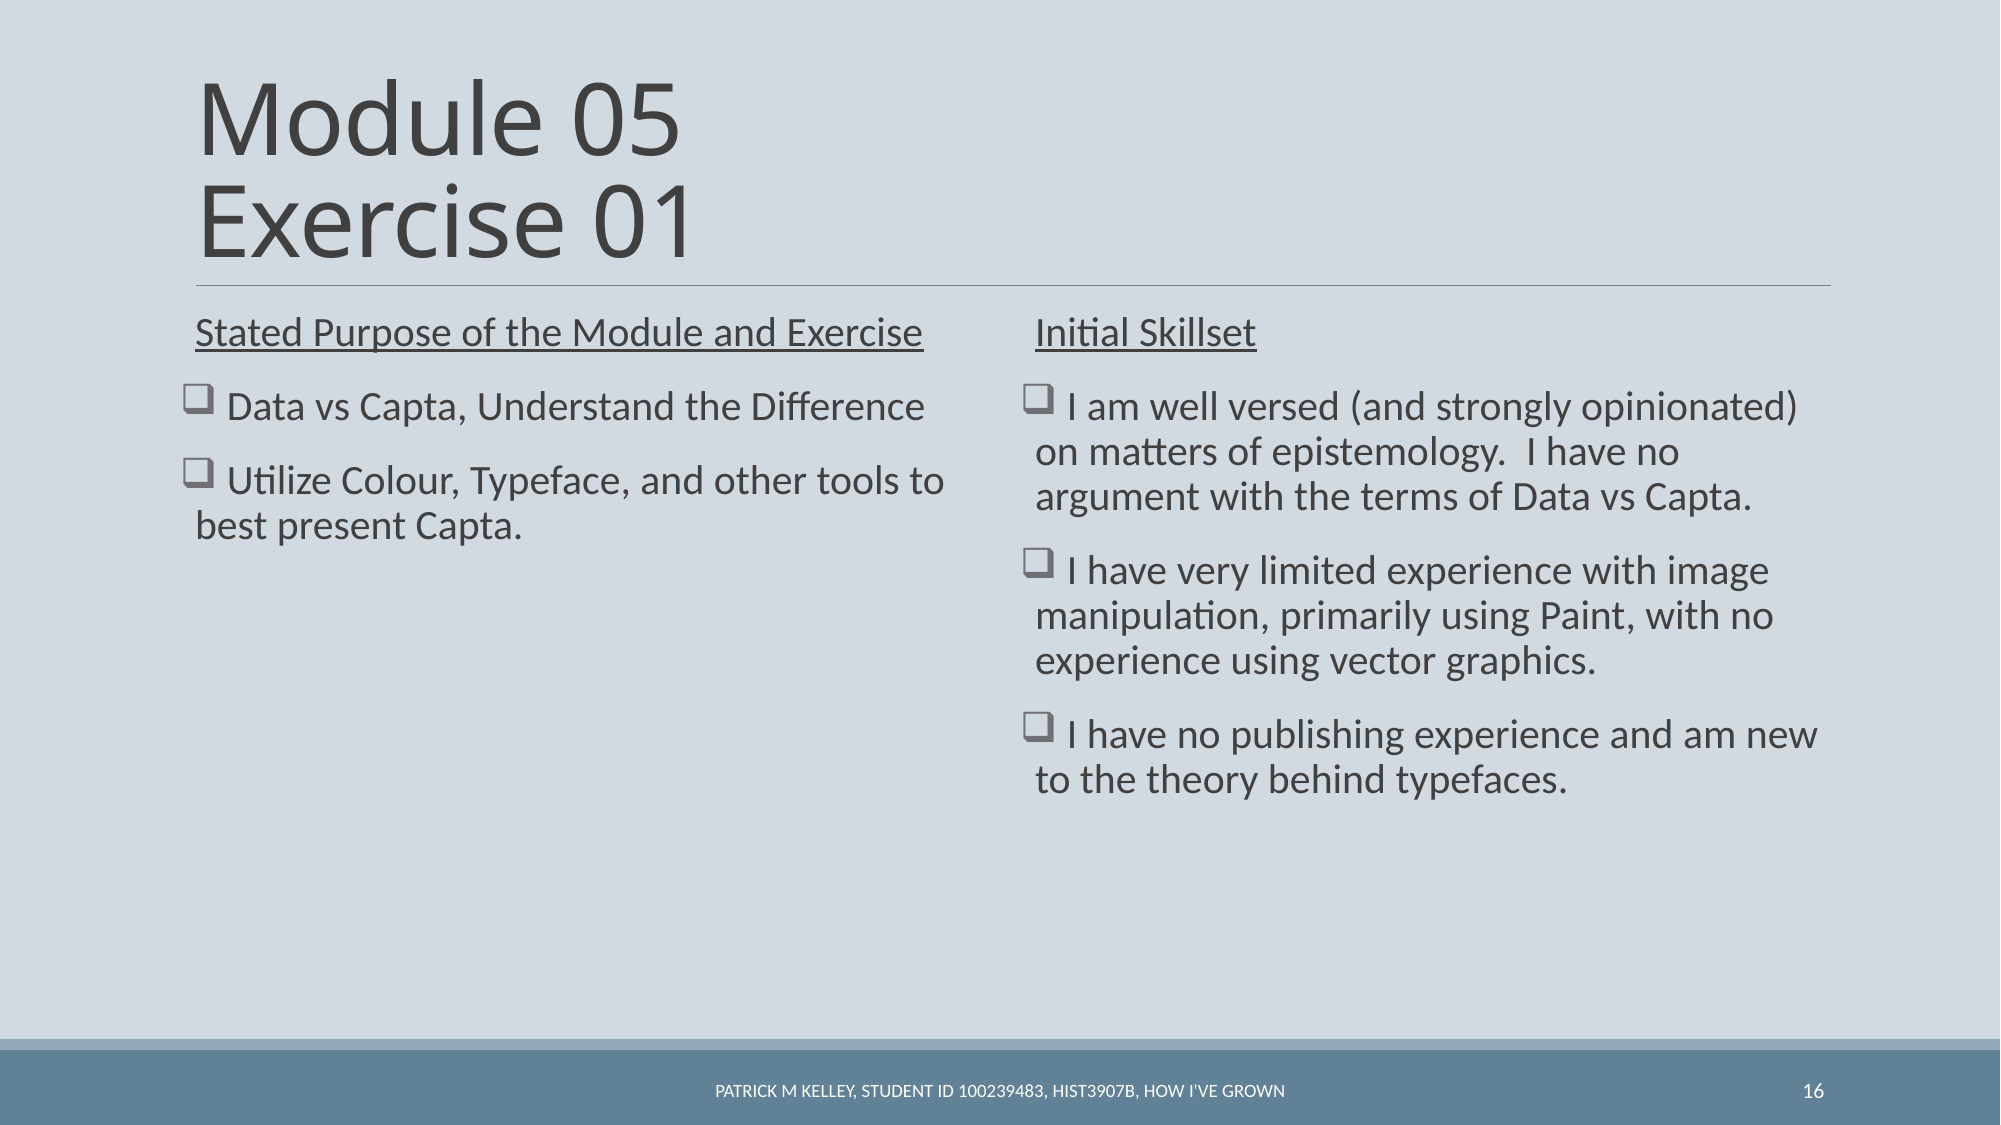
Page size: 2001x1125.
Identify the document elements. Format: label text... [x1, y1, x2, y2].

list Initial Skillset I am well versed (and strongly opinionated) on matters of epistemology. I have no argument with the terms of Data vs Capta. I have very limited experience with image manipulation, primarily using Paint, with no experience using vector graphics. I have no publishing experience and am new to the theory behind typefaces. [1020, 302, 1830, 963]
list Stated Purpose of the Module and Exercise Data vs Capta, Understand the Difference Utilize Colour, Typeface, and other tools to best present Capta. [180, 302, 990, 963]
footer Patrick M Kelley, Student ID 100239483, HIST3907B, How I've Grown [604, 1059, 1396, 1120]
slide_number 16 [1624, 1059, 1840, 1120]
title Module 05 Exercise 01 [180, 47, 1830, 285]
